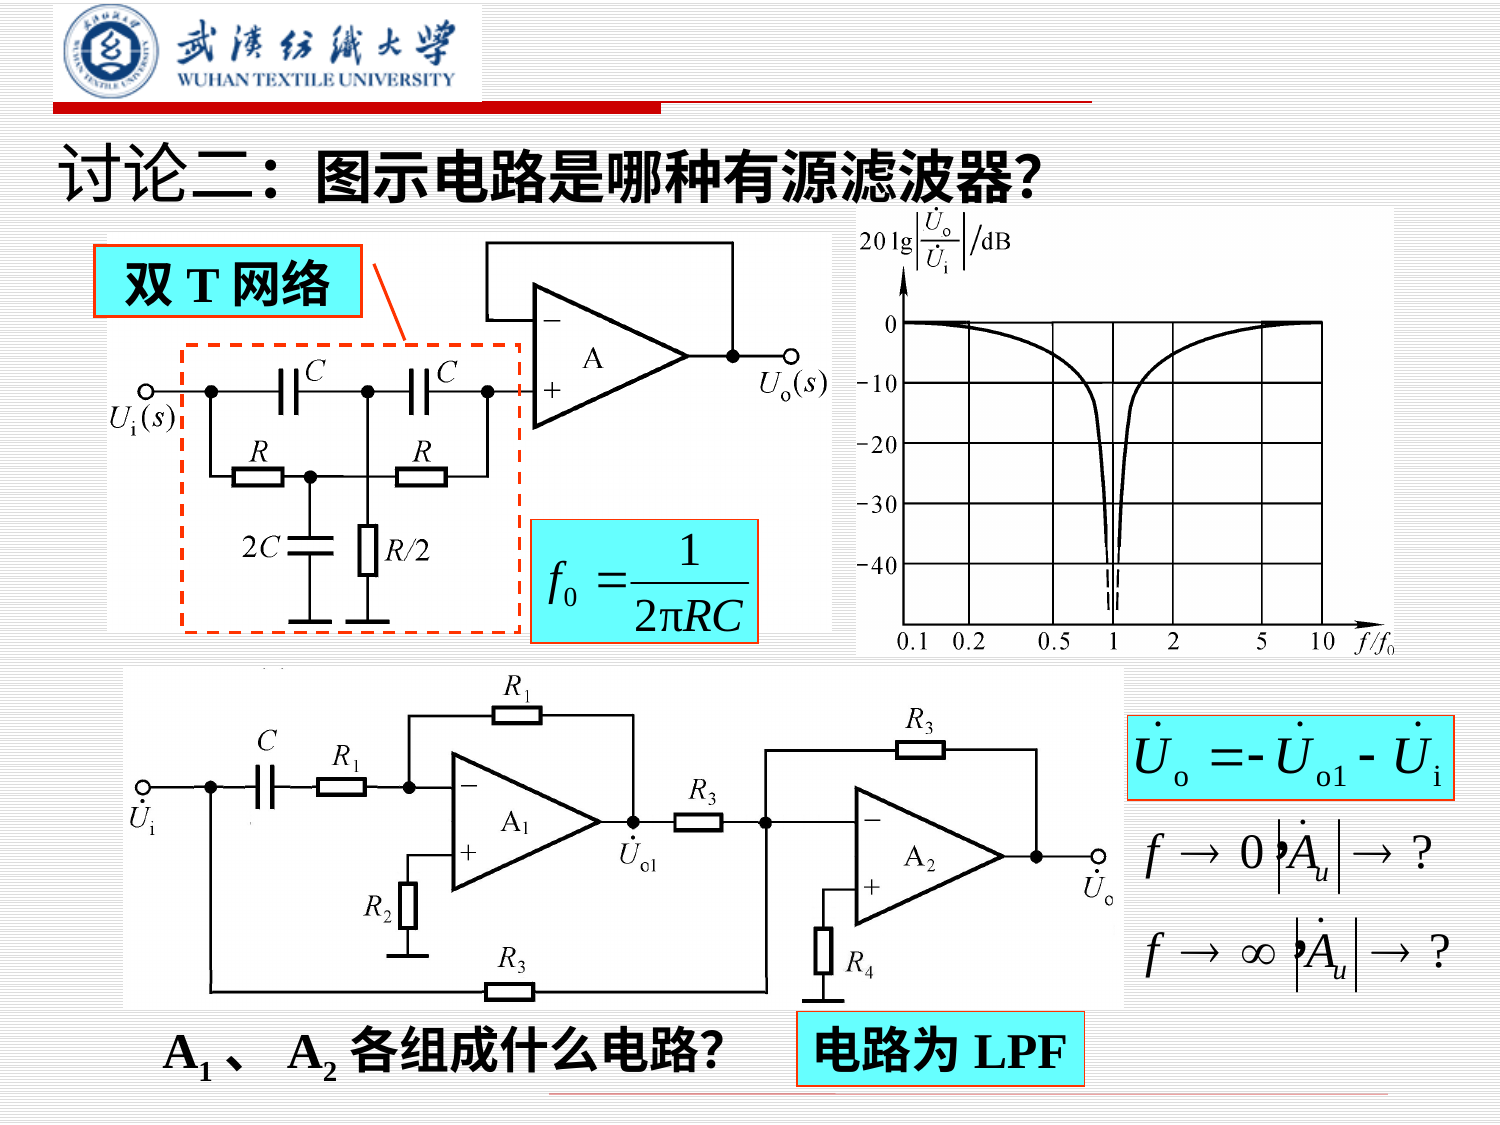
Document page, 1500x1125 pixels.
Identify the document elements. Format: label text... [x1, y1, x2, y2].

text_box 双T网络 [94, 245, 101, 317]
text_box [1127, 715, 1454, 800]
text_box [106, 232, 833, 631]
title 讨论二：图示电路是哪种有源滤波器？ [40, 136, 1317, 221]
text_box A1、A2各组成什么电路？ [147, 1019, 916, 1095]
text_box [855, 207, 1394, 655]
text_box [123, 668, 1125, 1010]
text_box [531, 519, 758, 643]
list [1127, 810, 1459, 1001]
picture [53, 4, 482, 102]
text_box 电路为LPF [797, 1019, 1085, 1087]
